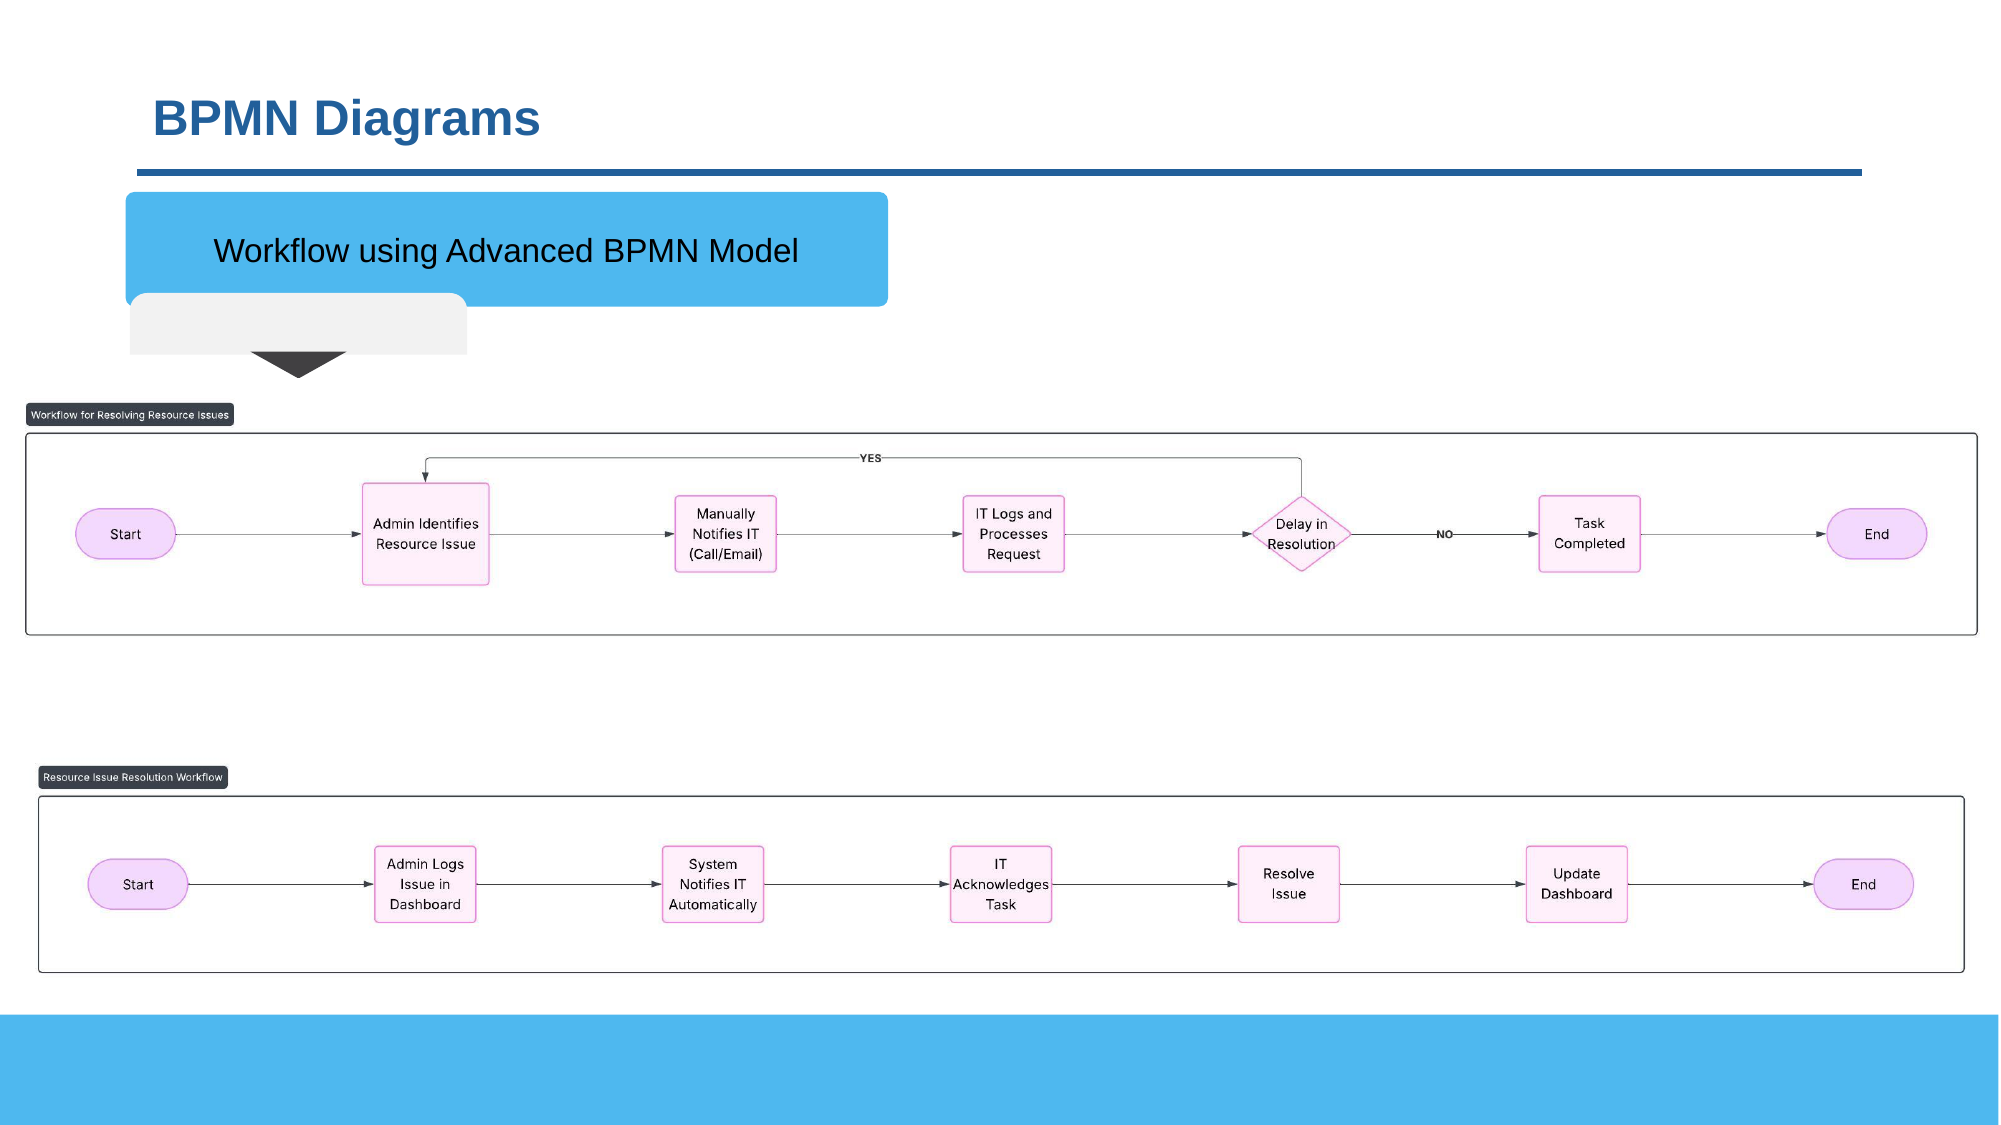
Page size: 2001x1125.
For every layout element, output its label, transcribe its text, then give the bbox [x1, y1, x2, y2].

picture [0, 377, 2000, 997]
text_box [129, 292, 468, 377]
text_box [0, 1013, 2000, 1125]
text_box Workflow using Advanced BPMN Model [125, 191, 889, 307]
title BPMN Diagrams [137, 59, 1863, 171]
title BPMN Diagrams [137, 173, 1863, 179]
